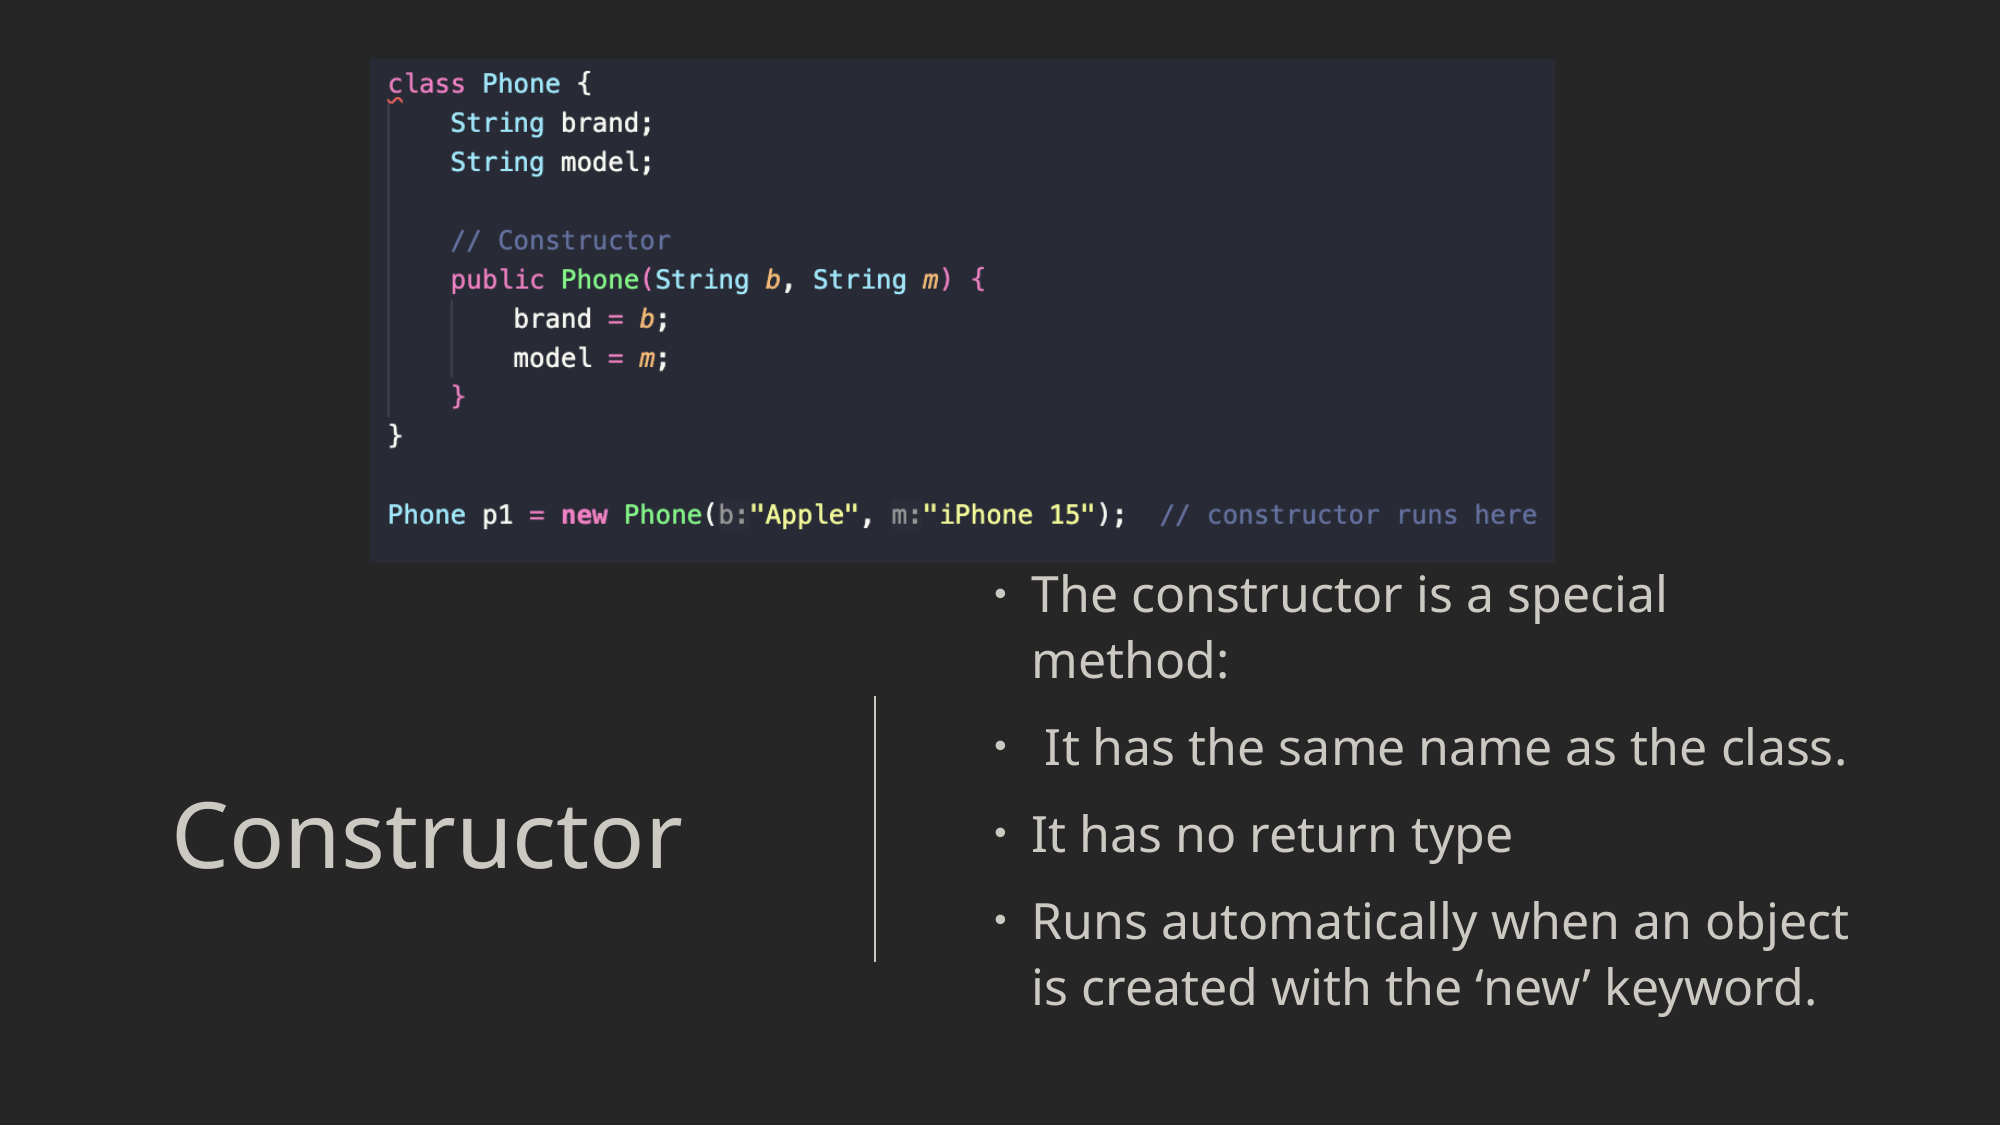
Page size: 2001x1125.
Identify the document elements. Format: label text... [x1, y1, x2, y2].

text_box [0, 0, 2000, 1125]
picture [370, 59, 1555, 563]
list The constructor is a special method: It has the same name as the class. It has no return type Runs automatically when an object is created with the ‘new’ keyword. [979, 649, 1875, 1010]
title Constructor [156, 653, 827, 1010]
